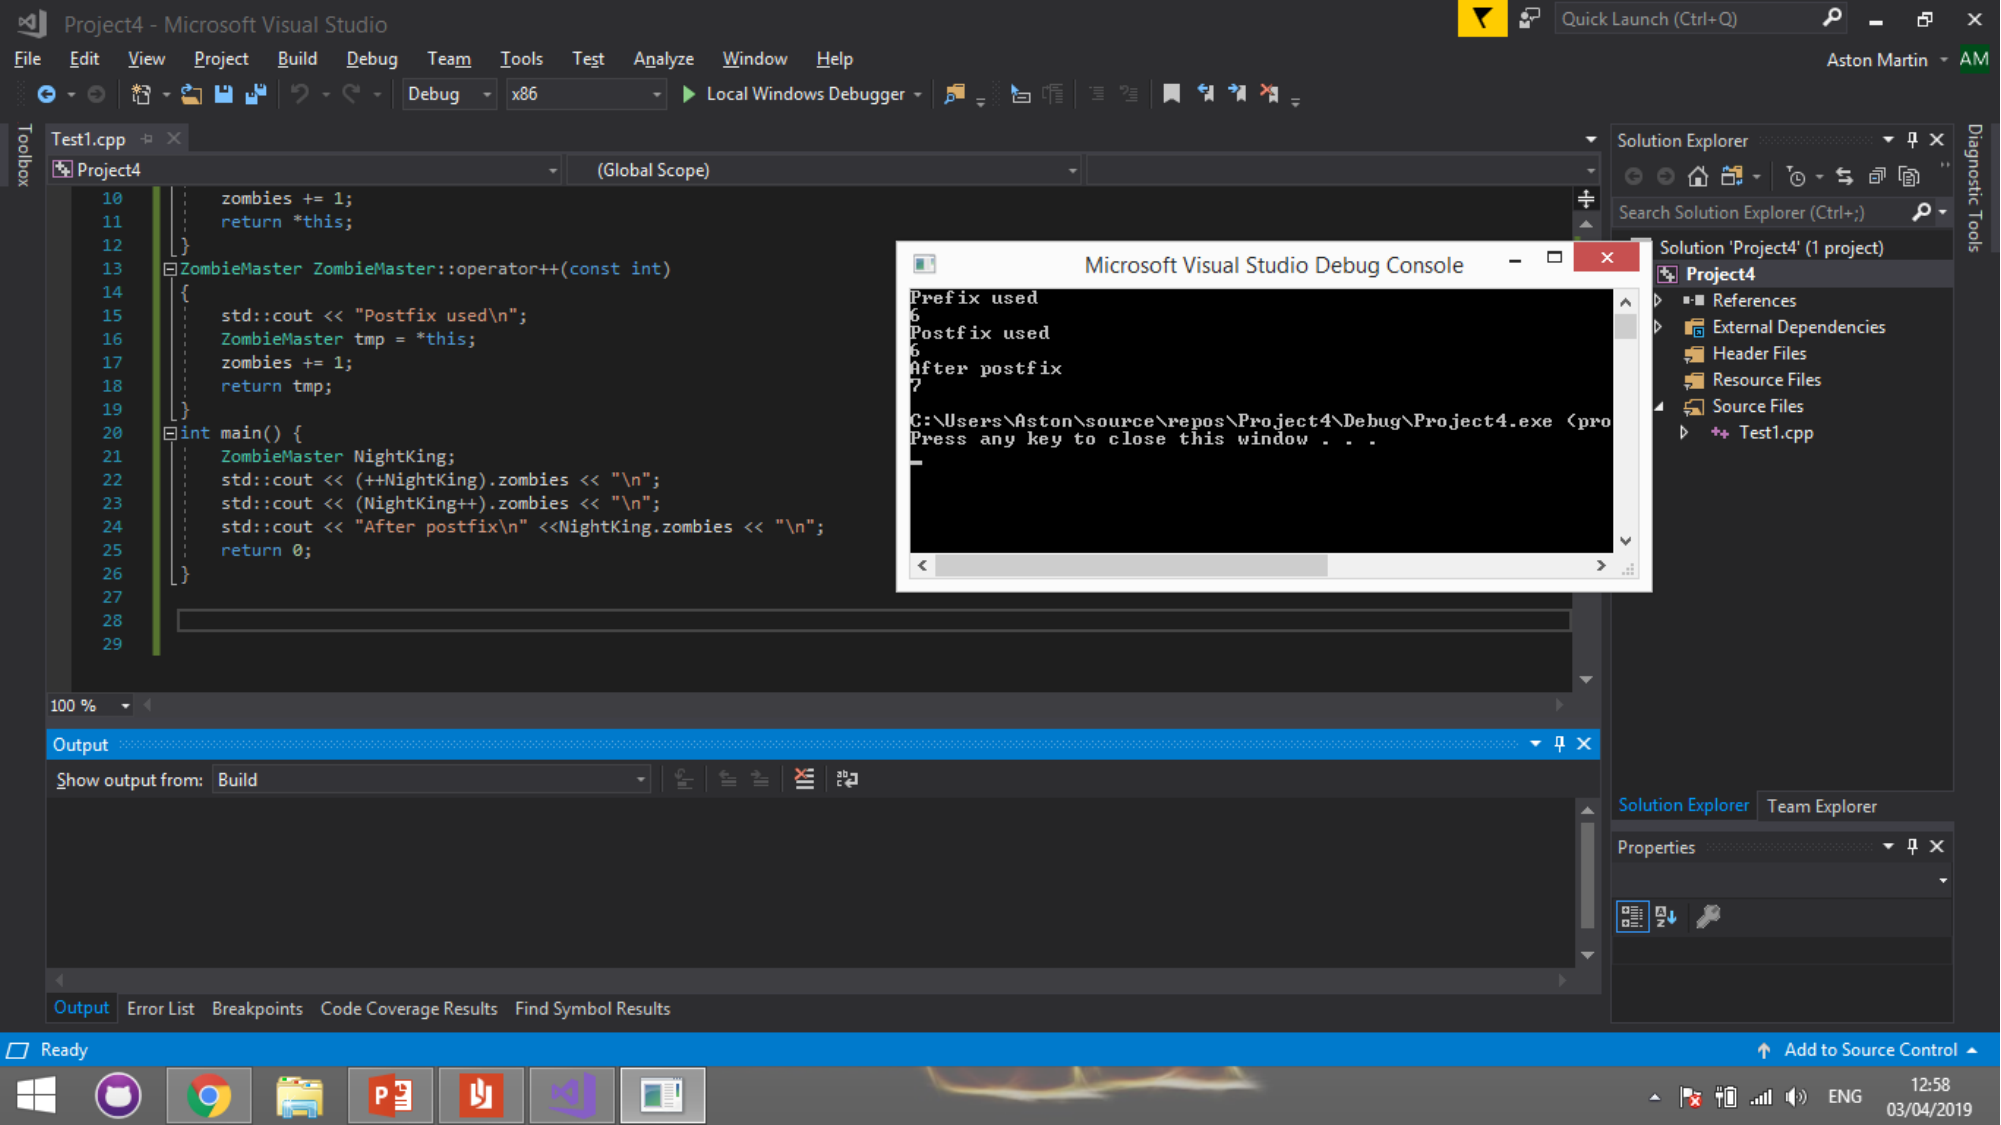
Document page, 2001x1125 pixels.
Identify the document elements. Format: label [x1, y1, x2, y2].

list [0, 0, 2000, 1125]
